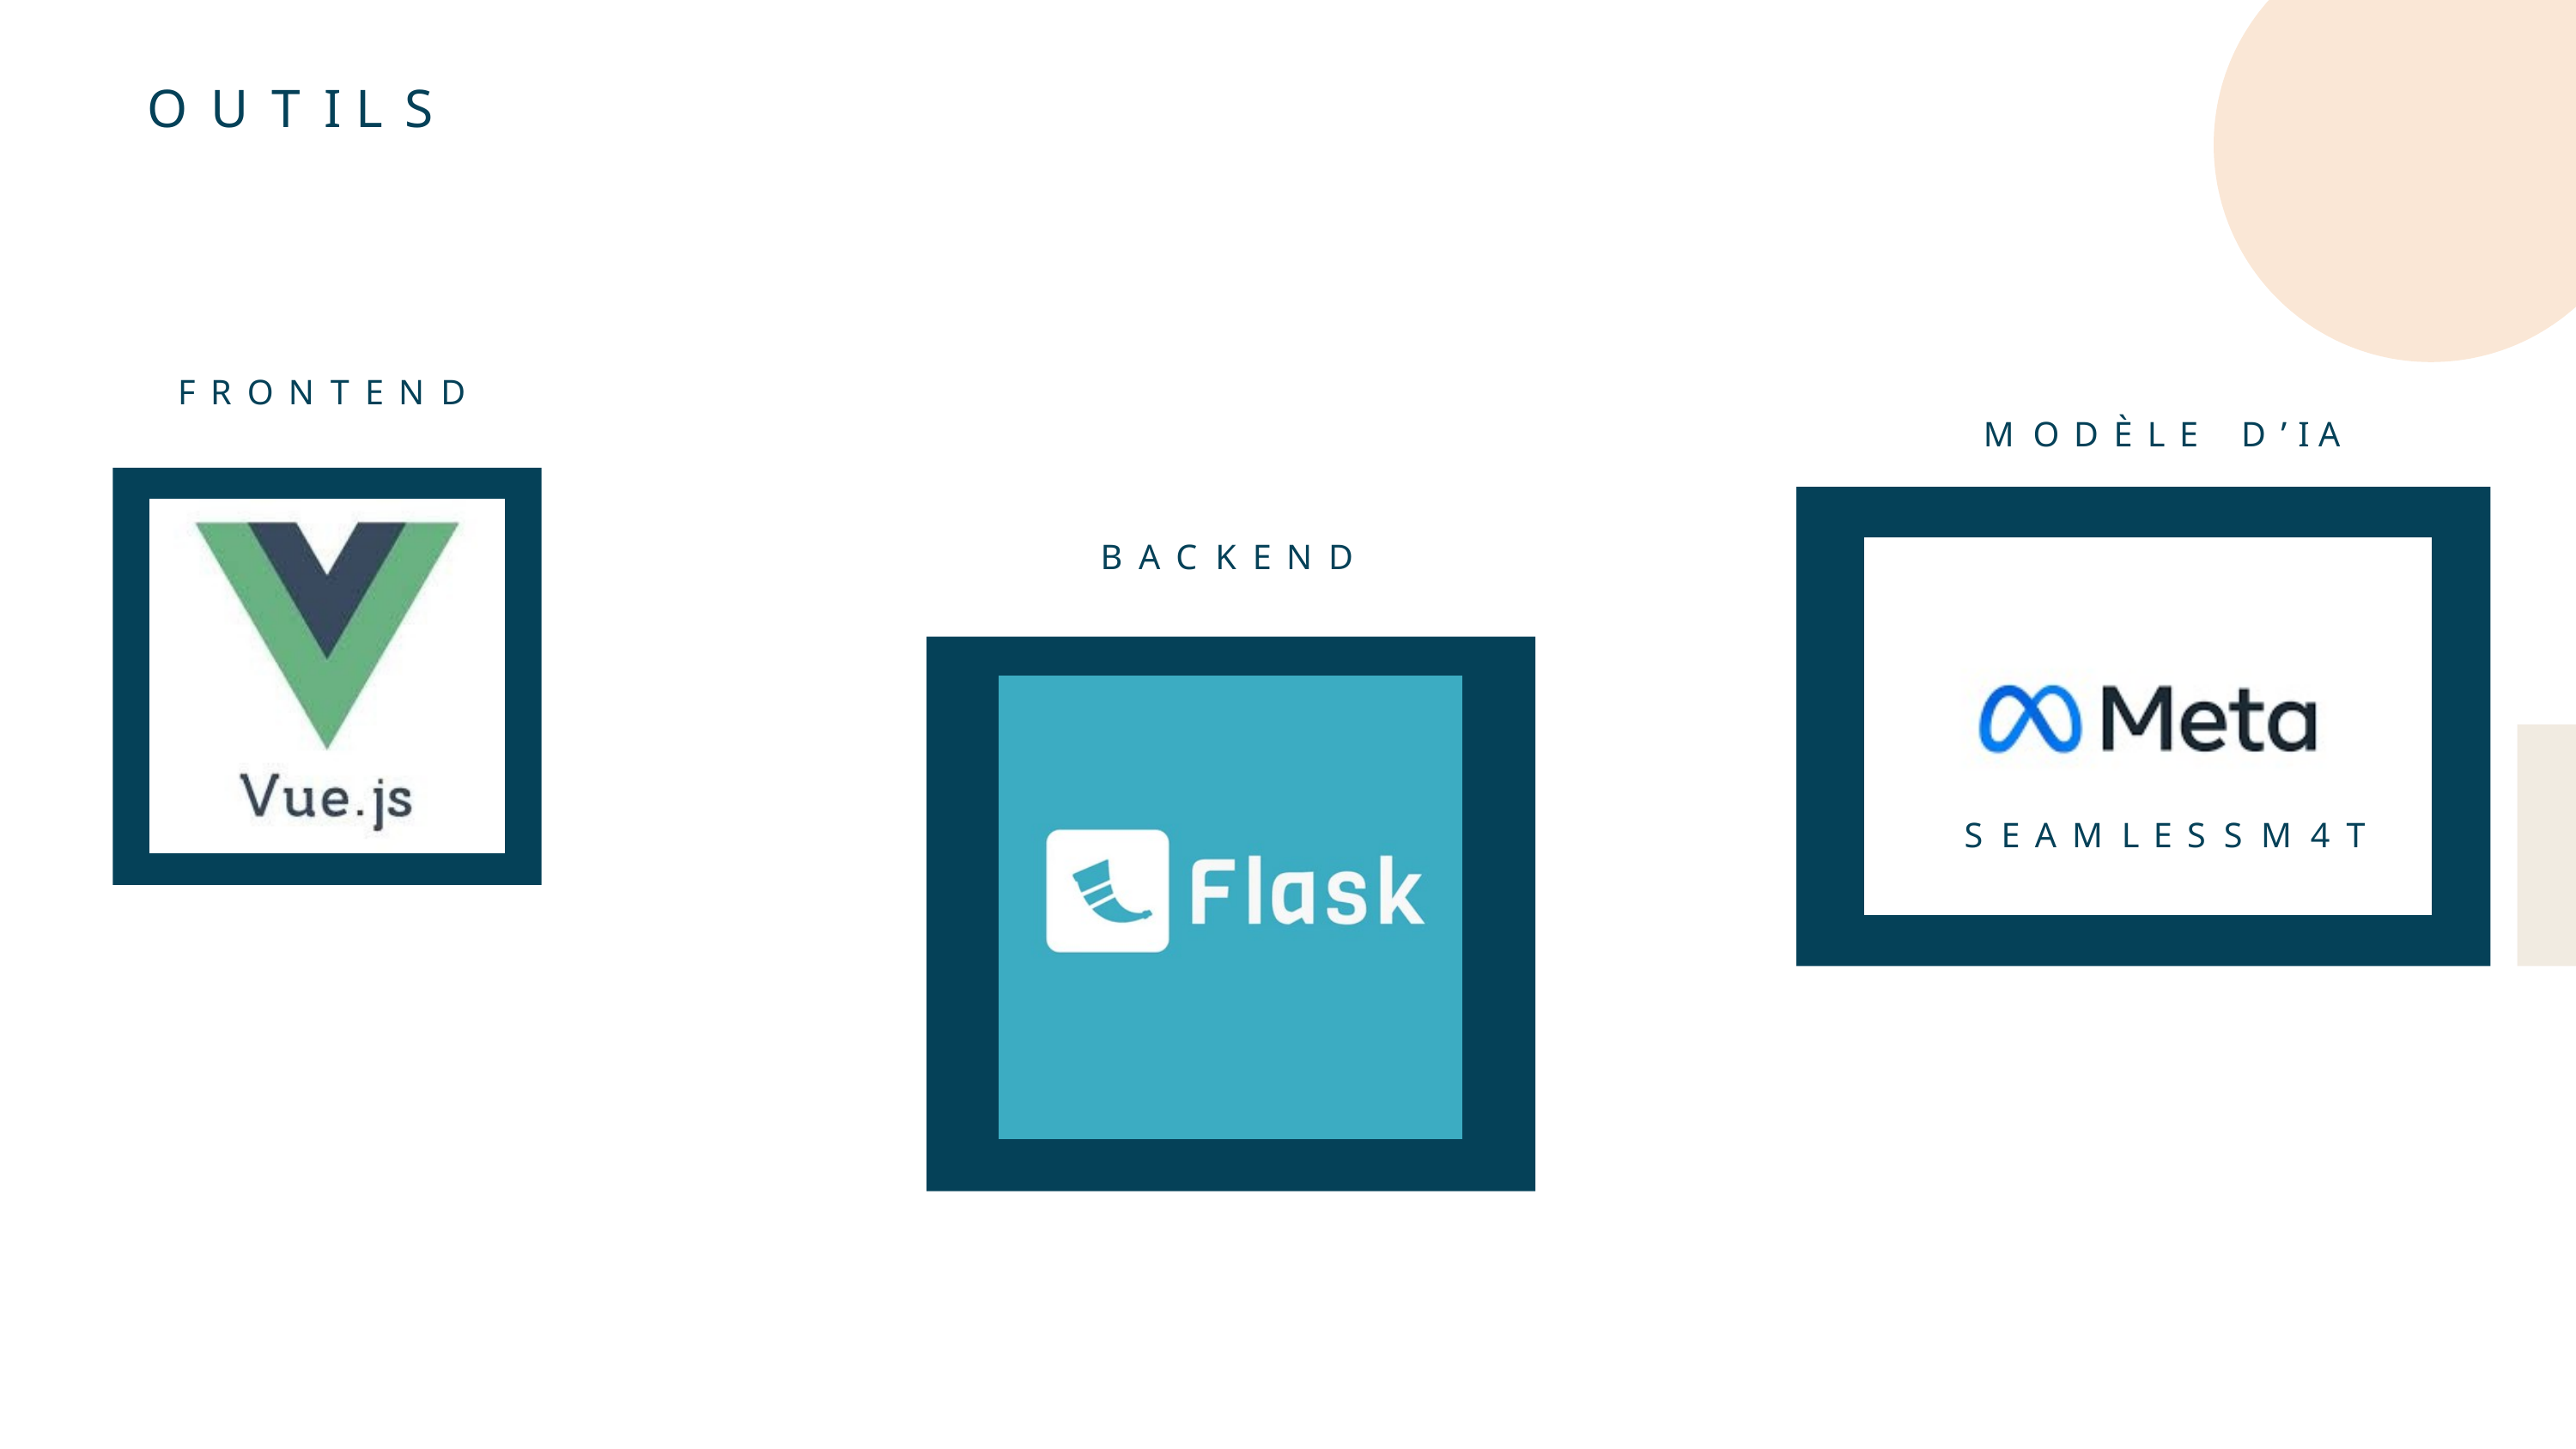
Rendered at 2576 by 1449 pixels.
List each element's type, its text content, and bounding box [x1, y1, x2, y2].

text_box [1796, 855, 2491, 967]
picture [1865, 538, 2431, 914]
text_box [112, 467, 542, 886]
text_box M O D È L E D ’ I A [1981, 410, 2348, 454]
text_box [2517, 724, 2576, 967]
text_box [927, 636, 1536, 1191]
text_box F R O N T E N D [176, 369, 478, 412]
text_box S E A M L E S S M 4 T [1796, 487, 2491, 855]
picture [999, 676, 1461, 1138]
text_box [2214, 0, 2576, 362]
text_box B A C K E N D [1098, 533, 1363, 577]
title O U T I L S [145, 73, 1128, 318]
